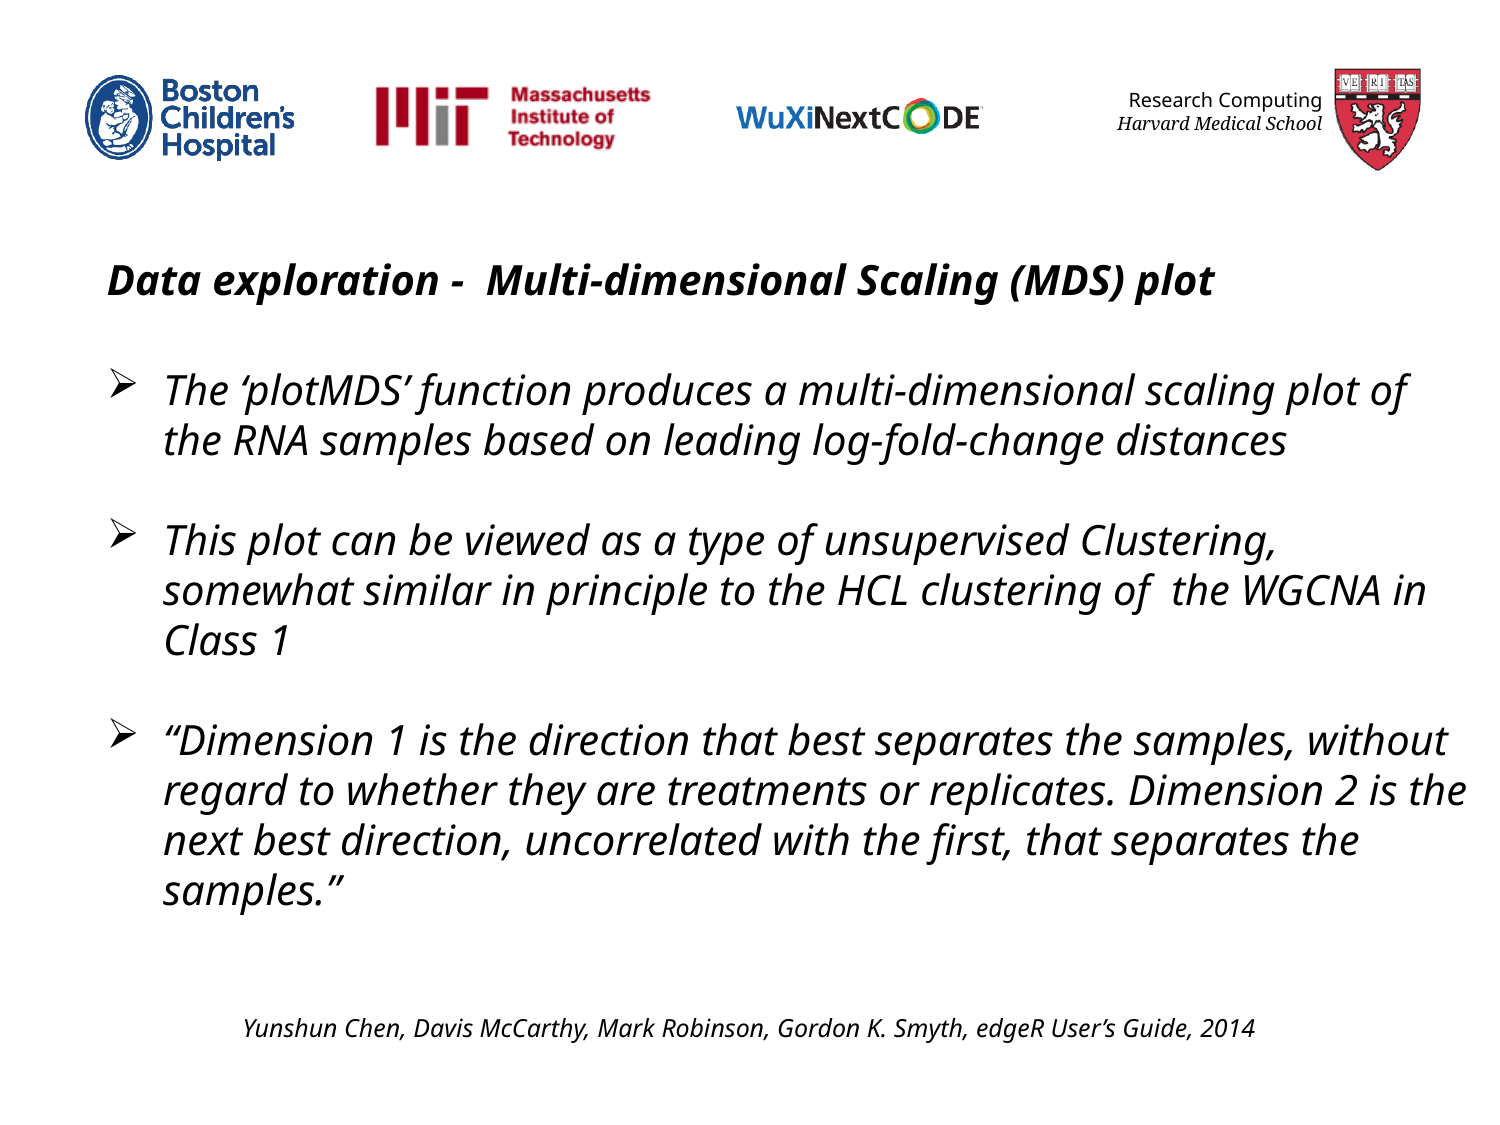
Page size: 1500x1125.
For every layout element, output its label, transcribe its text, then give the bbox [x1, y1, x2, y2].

picture [369, 77, 655, 155]
picture [736, 98, 983, 134]
picture [1334, 68, 1421, 171]
text_box Yunshun Chen, Davis McCarthy, Mark Robinson, Gordon K. Smyth, edgeR User’s Guide, 2014 [0, 1005, 1500, 1050]
picture [85, 75, 294, 161]
text_box Data exploration - Multi-dimensional Scaling (MDS) plot The ‘plotMDS’ function produces a multi-dimensional scaling plot of the RNA samples based on leading log-fold-change distances This plot can be viewed as a type of unsupervised Clustering, somewhat similar in principle to the HCL clustering of the WGCNA in Class 1 “Dimension 1 is the direction that best separates the samples, without regard to whether they are treatments or replicates. Dimension 2 is the next best direction, uncorrelated with the first, that separates the samples.” [92, 246, 1484, 922]
